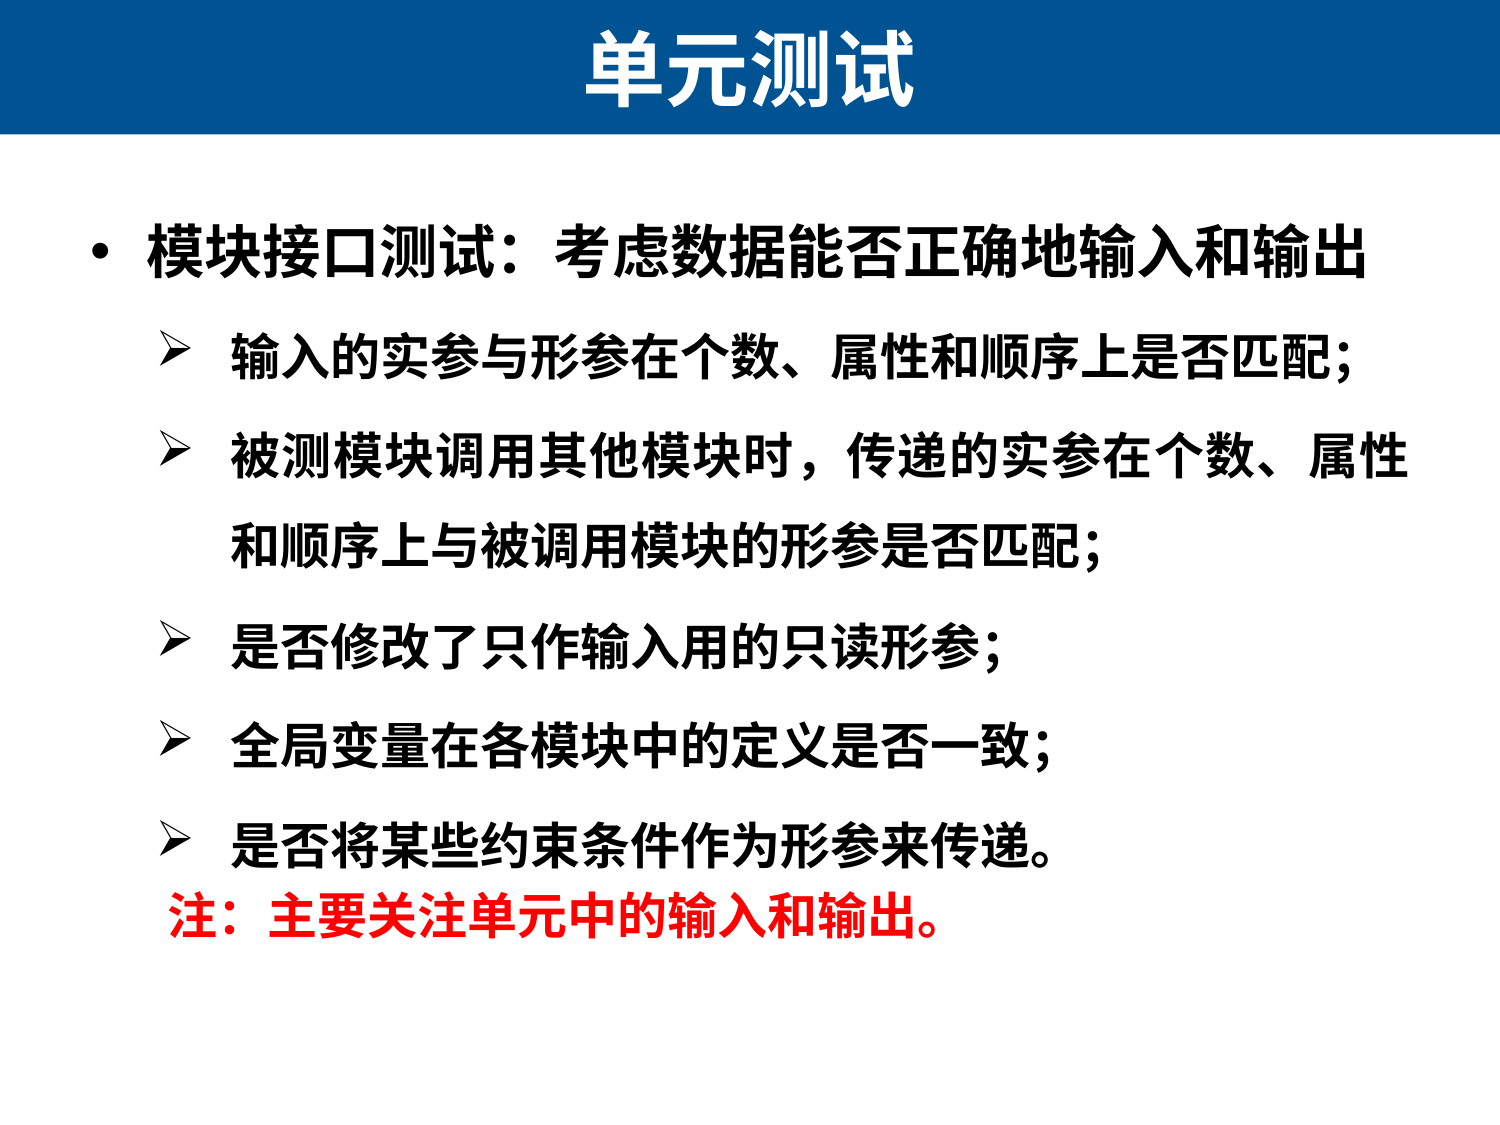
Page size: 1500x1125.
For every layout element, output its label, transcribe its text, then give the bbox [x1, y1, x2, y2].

list 模块接口测试：考虑数据能否正确地输入和输出 输入的实参与形参在个数、属性和顺序上是否匹配； 被测模块调用其他模块时，传递的实参在个数、属性和顺序上与被调用模块的形参是否匹配； 是否修改了只作输入用的只读形参； 全局变量在各模块中的定义是否一致； 是否将某些约束条件作为形参来传递。 注：主要关注单元中的输入和输出。 [75, 172, 1425, 1005]
title 单元测试 [0, 0, 1500, 135]
